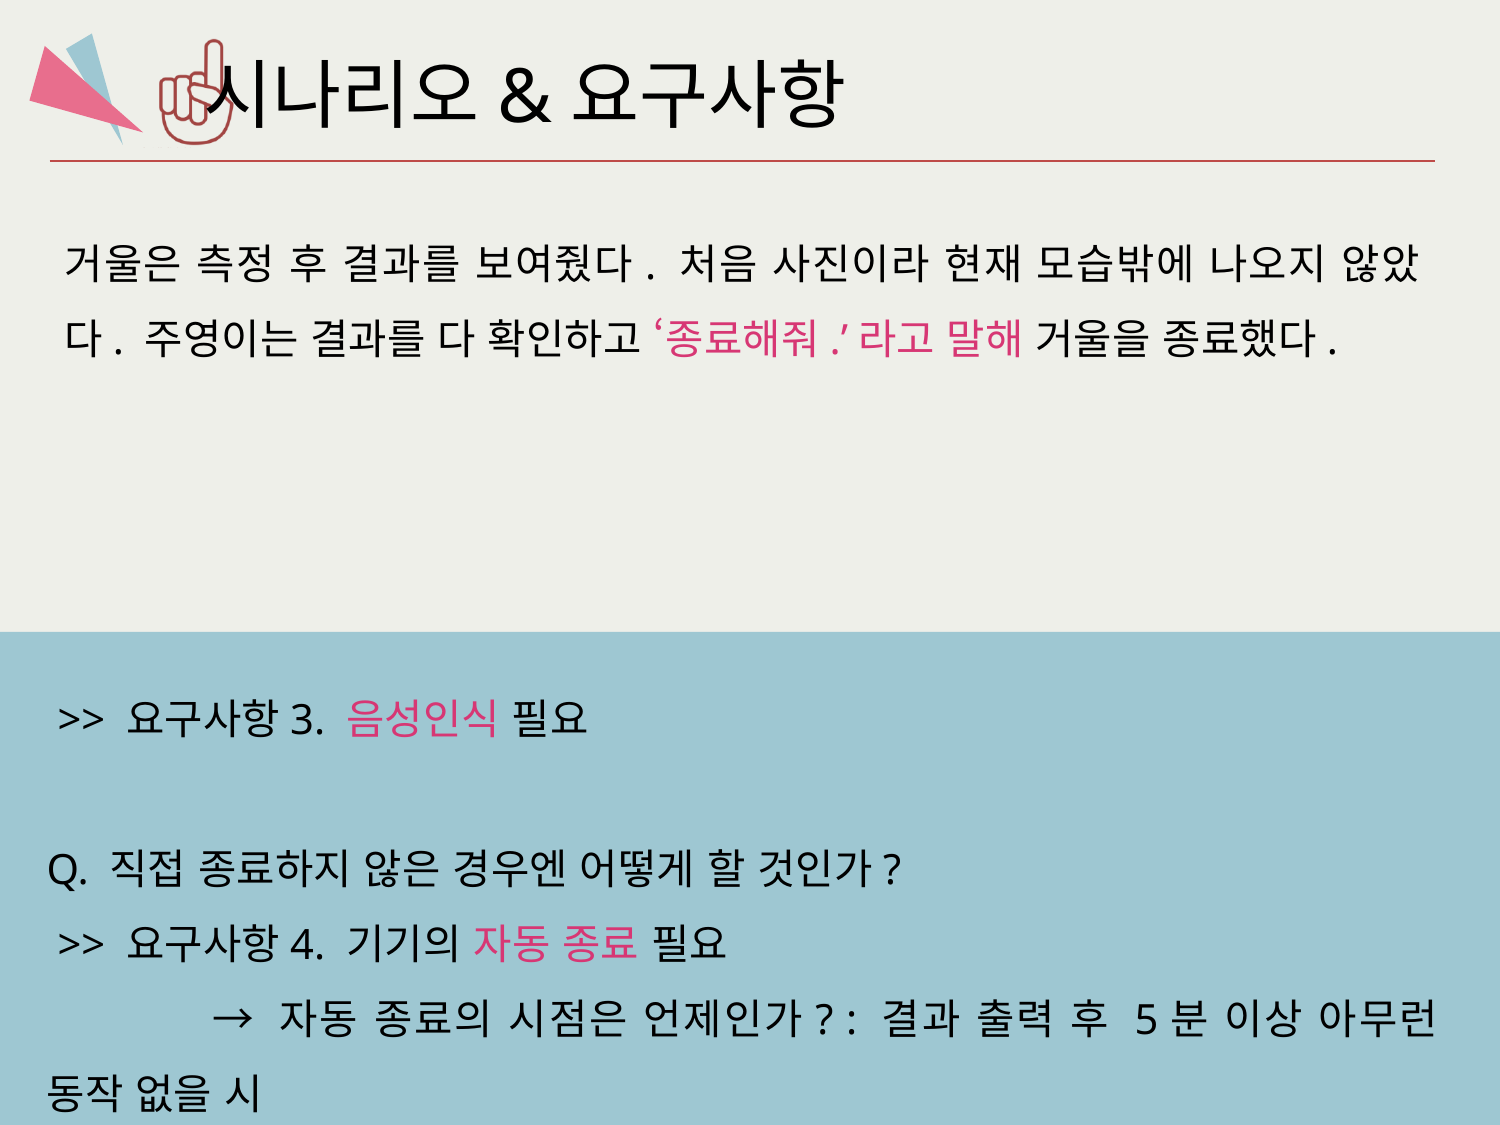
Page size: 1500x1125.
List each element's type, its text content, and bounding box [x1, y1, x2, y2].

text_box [34, 33, 128, 146]
text_box 시나리오&요구사항 [263, 39, 862, 145]
text_box >> 요구사항3. 음성인식 필요 Q. 직접 종료하지 않은 경우엔 어떻게 할 것인가? >> 요구사항4. 기기의 자동 종료 필요 → 자동 종료의 시점은 언제인가? : 결과 출력 후 5분 이상 아무런 동작 없을 시 [31, 660, 1453, 1125]
text_box 거울은 측정 후 결과를 보여줬다. 처음 사진이라 현재 모습밖에 나오지 않았다. 주영이는 결과를 다 확인하고 ‘종료해줘.’라고 말해 거울을 종료했다. [49, 205, 1435, 371]
text_box [0, 630, 1500, 1125]
picture [0, 0, 1500, 630]
